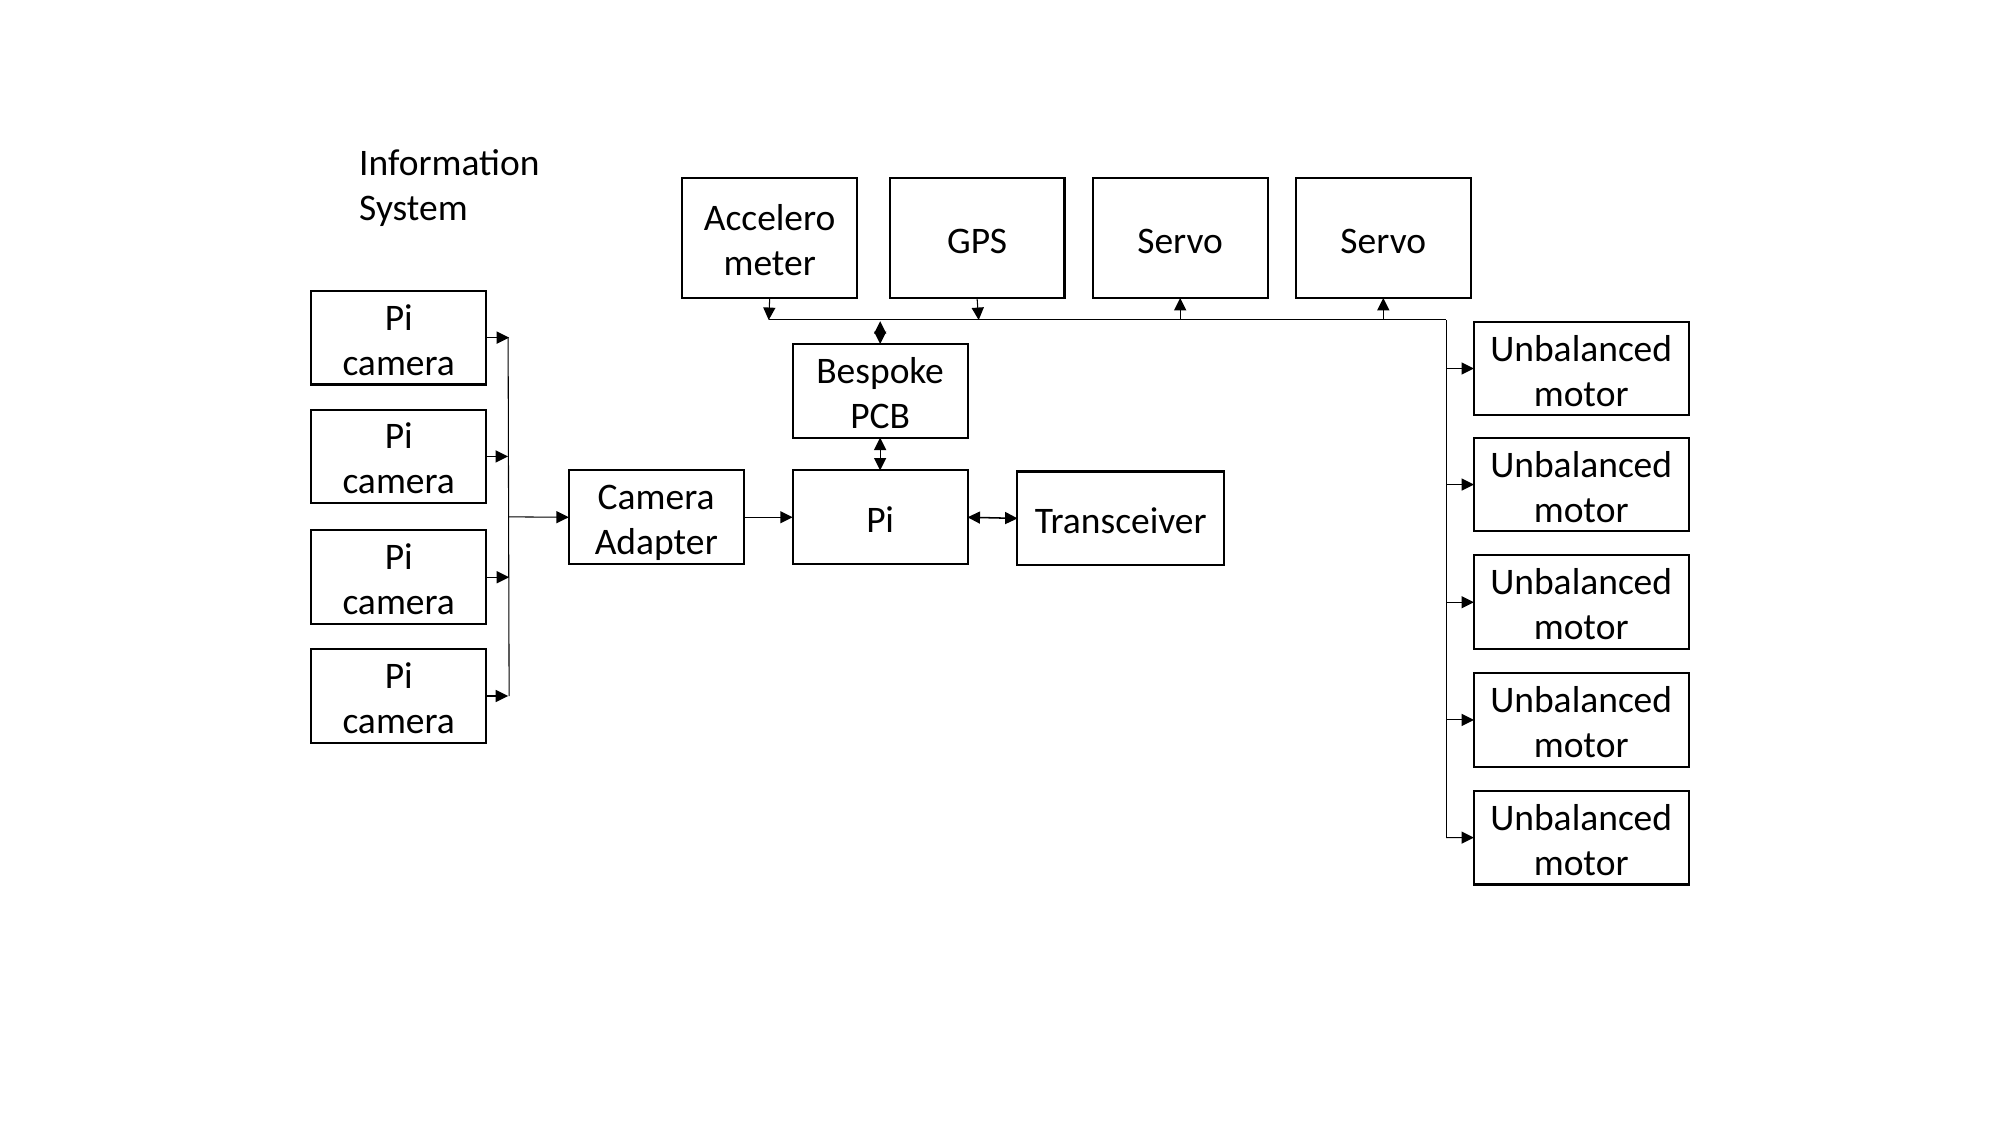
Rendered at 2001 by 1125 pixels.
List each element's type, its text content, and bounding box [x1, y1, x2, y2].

text_box Pi camera [310, 529, 487, 625]
text_box Unbalanced motor [1473, 790, 1690, 886]
text_box Pi camera [310, 290, 487, 386]
text_box Camera Adapter [568, 469, 745, 565]
text_box Accelerometer [681, 177, 858, 299]
text_box Unbalanced motor [1473, 321, 1690, 416]
text_box Information System [344, 130, 569, 236]
text_box Transceiver [1016, 470, 1225, 566]
text_box Unbalanced motor [1473, 554, 1690, 650]
text_box Pi camera [310, 648, 487, 744]
text_box Bespoke PCB [792, 343, 969, 439]
text_box GPS [889, 177, 1066, 299]
text_box Unbalanced motor [1473, 437, 1690, 532]
text_box Servo [1295, 177, 1472, 299]
text_box Unbalanced motor [1473, 672, 1690, 768]
text_box Servo [1092, 177, 1269, 299]
text_box Pi camera [310, 409, 487, 504]
text_box Pi [792, 469, 969, 565]
